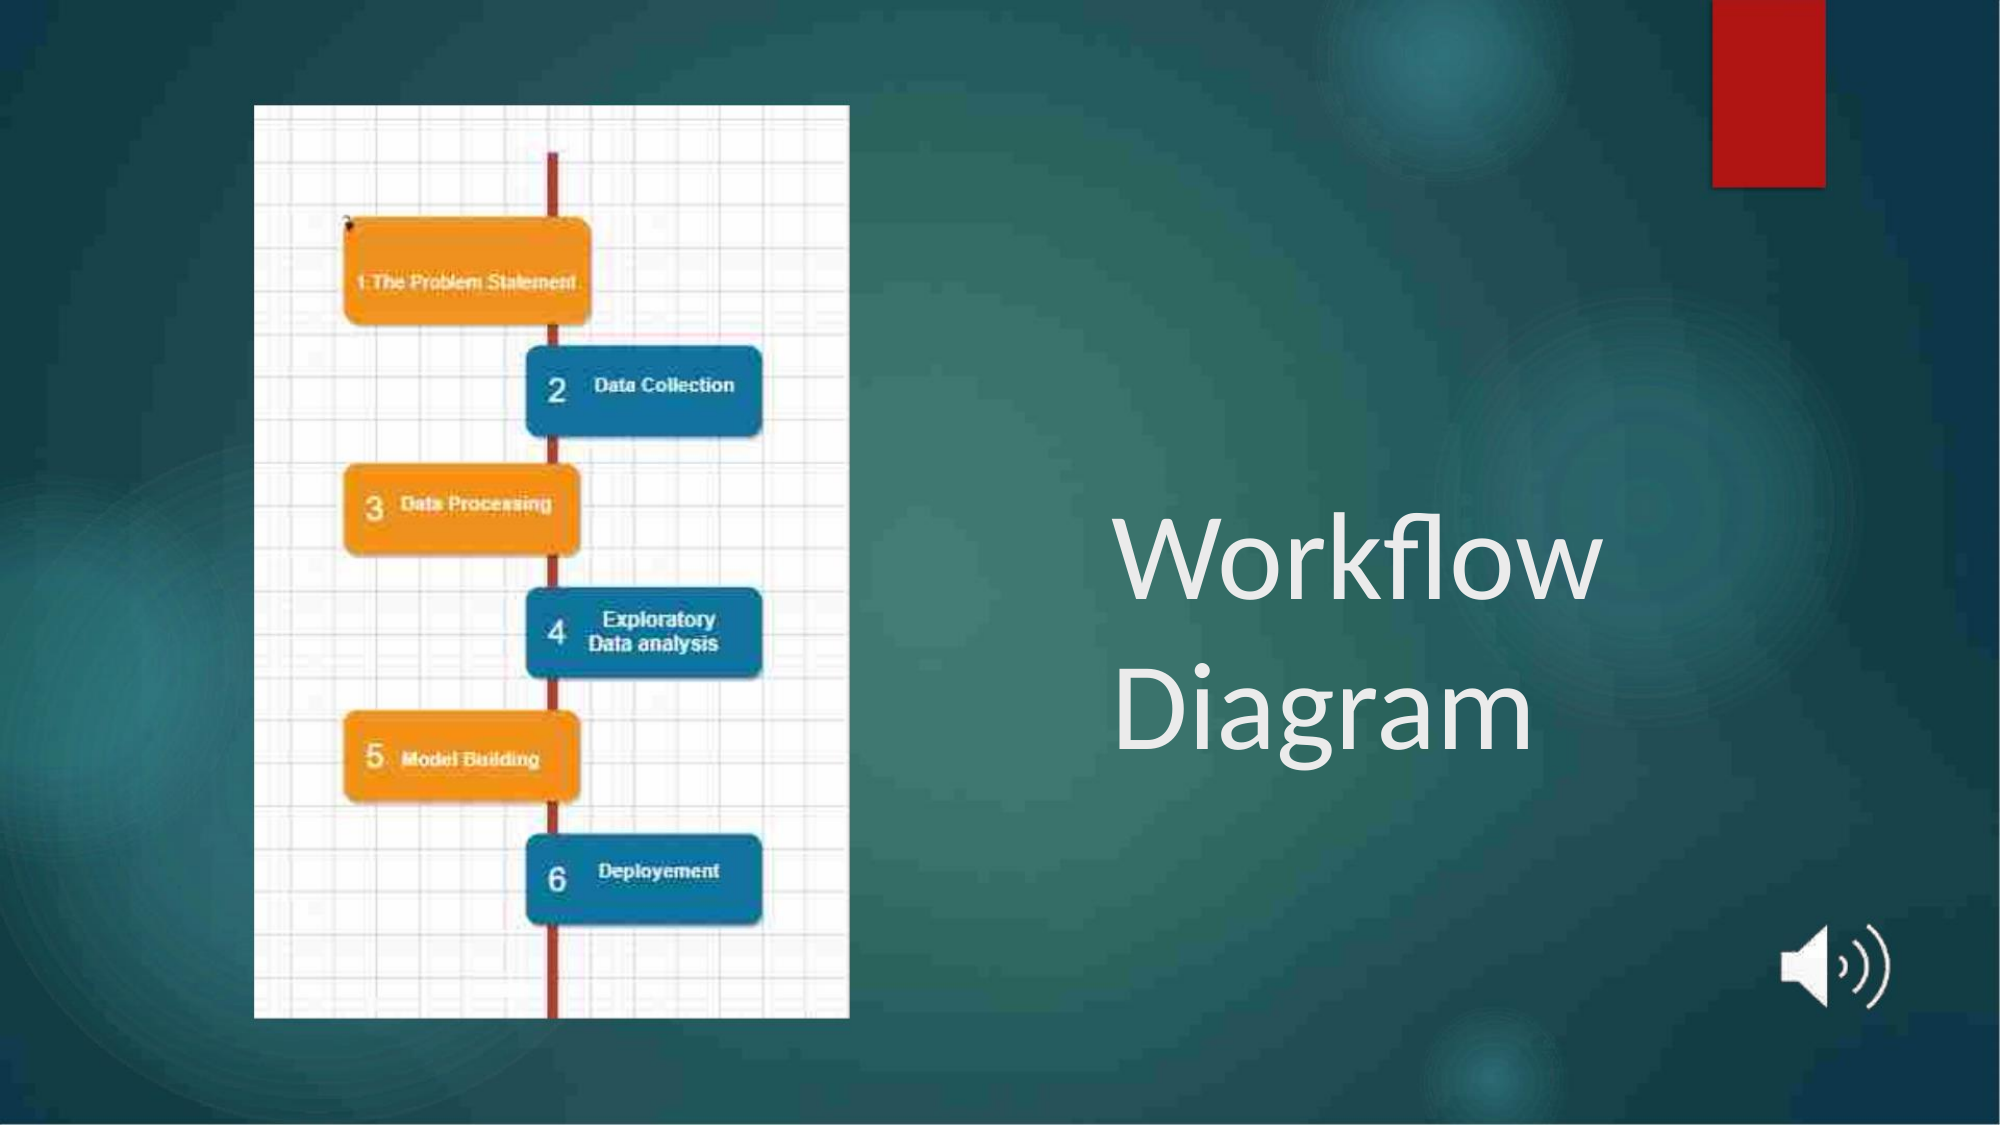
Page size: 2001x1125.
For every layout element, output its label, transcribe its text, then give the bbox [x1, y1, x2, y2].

text_box Workflow Diagram [1111, 499, 1636, 775]
text_box [0, 0, 2000, 1125]
